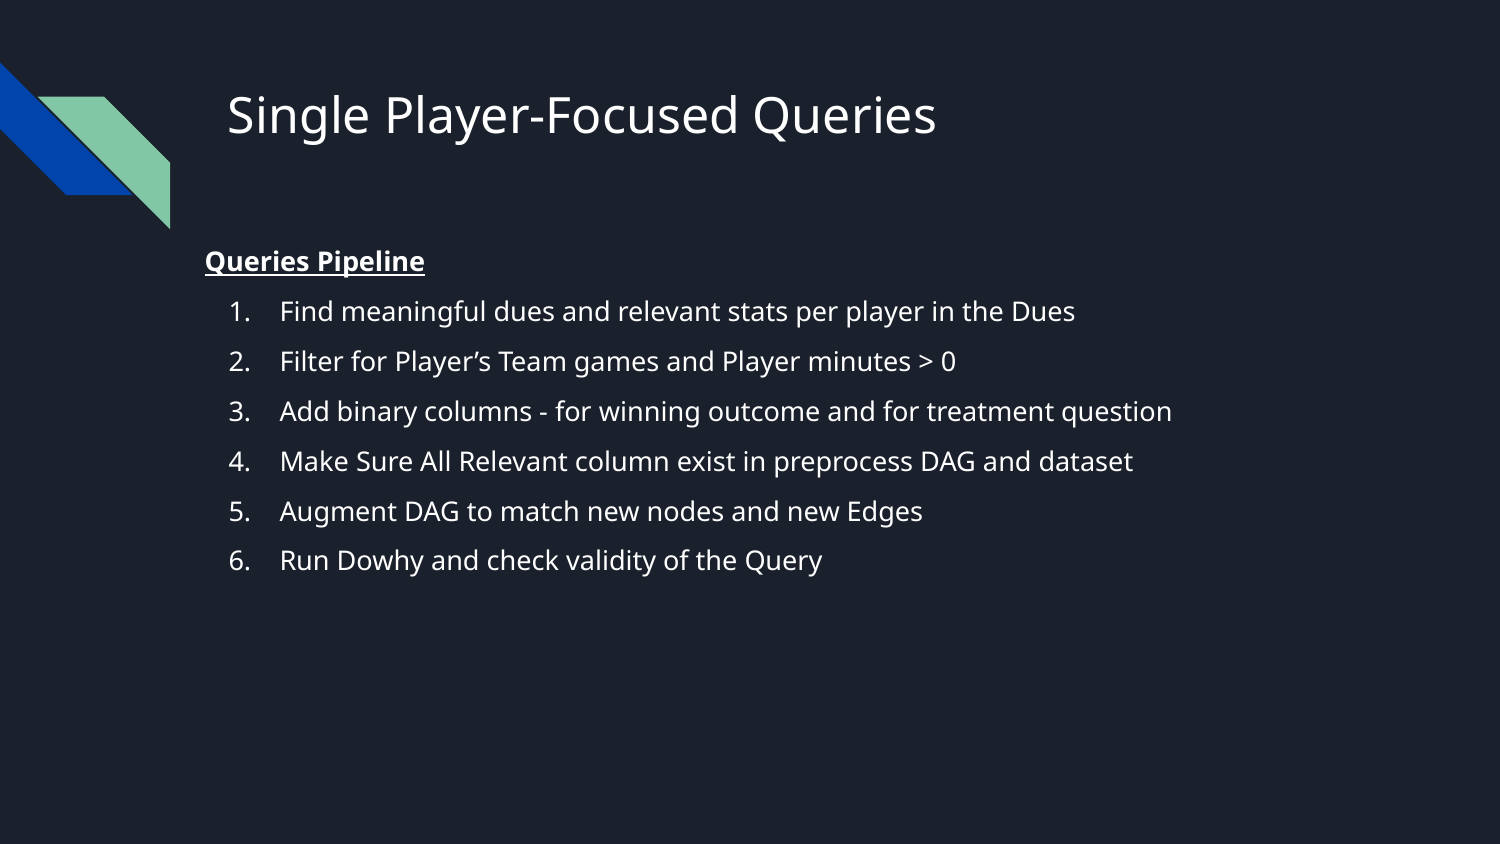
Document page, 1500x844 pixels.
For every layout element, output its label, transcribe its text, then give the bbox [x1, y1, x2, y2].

list Queries Pipeline Find meaningful dues and relevant stats per player in the Dues Filter for Player’s Team games and Player minutes > 0 Add binary columns - for winning outcome and for treatment question Make Sure All Relevant column exist in preprocess DAG and dataset Augment DAG to match new nodes and new Edges Run Dowhy and check validity of the Query [189, 214, 1345, 693]
title Single Player-Focused Queries [212, 64, 1368, 215]
